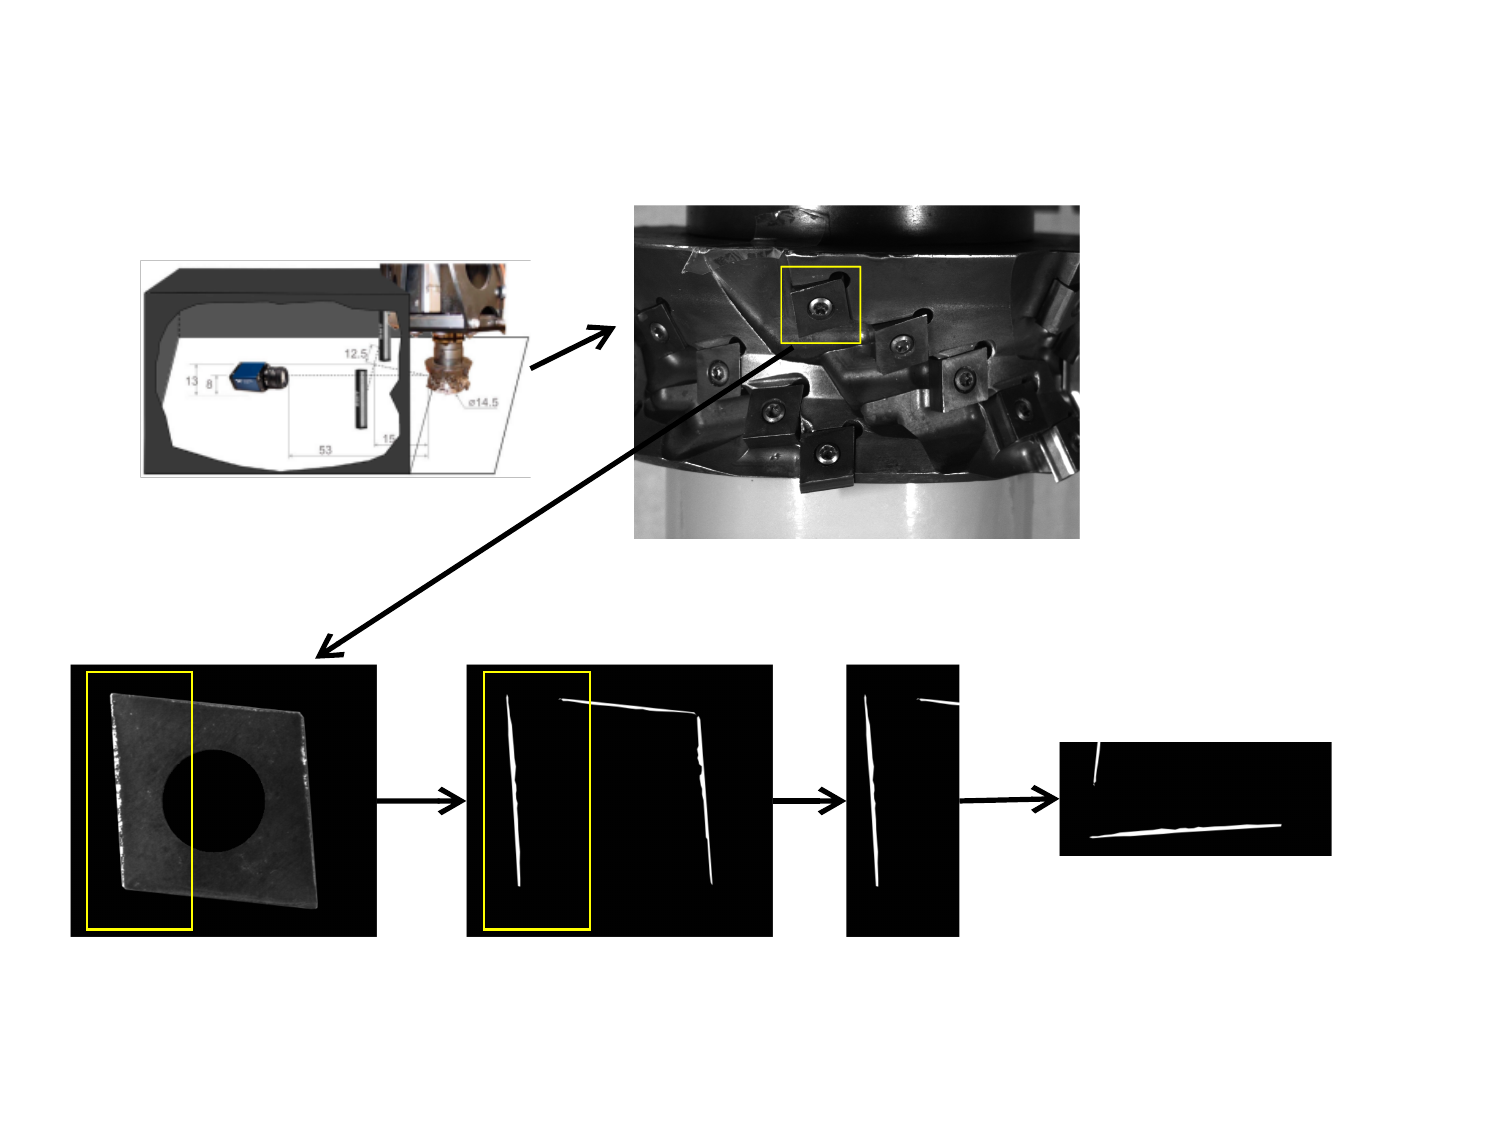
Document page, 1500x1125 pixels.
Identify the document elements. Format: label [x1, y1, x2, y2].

text_box [530, 326, 617, 347]
picture [133, 259, 531, 478]
picture [1060, 662, 1332, 935]
picture [634, 205, 1080, 540]
text_box [315, 347, 794, 659]
picture [69, 664, 377, 937]
picture [846, 664, 960, 937]
picture [466, 664, 773, 937]
